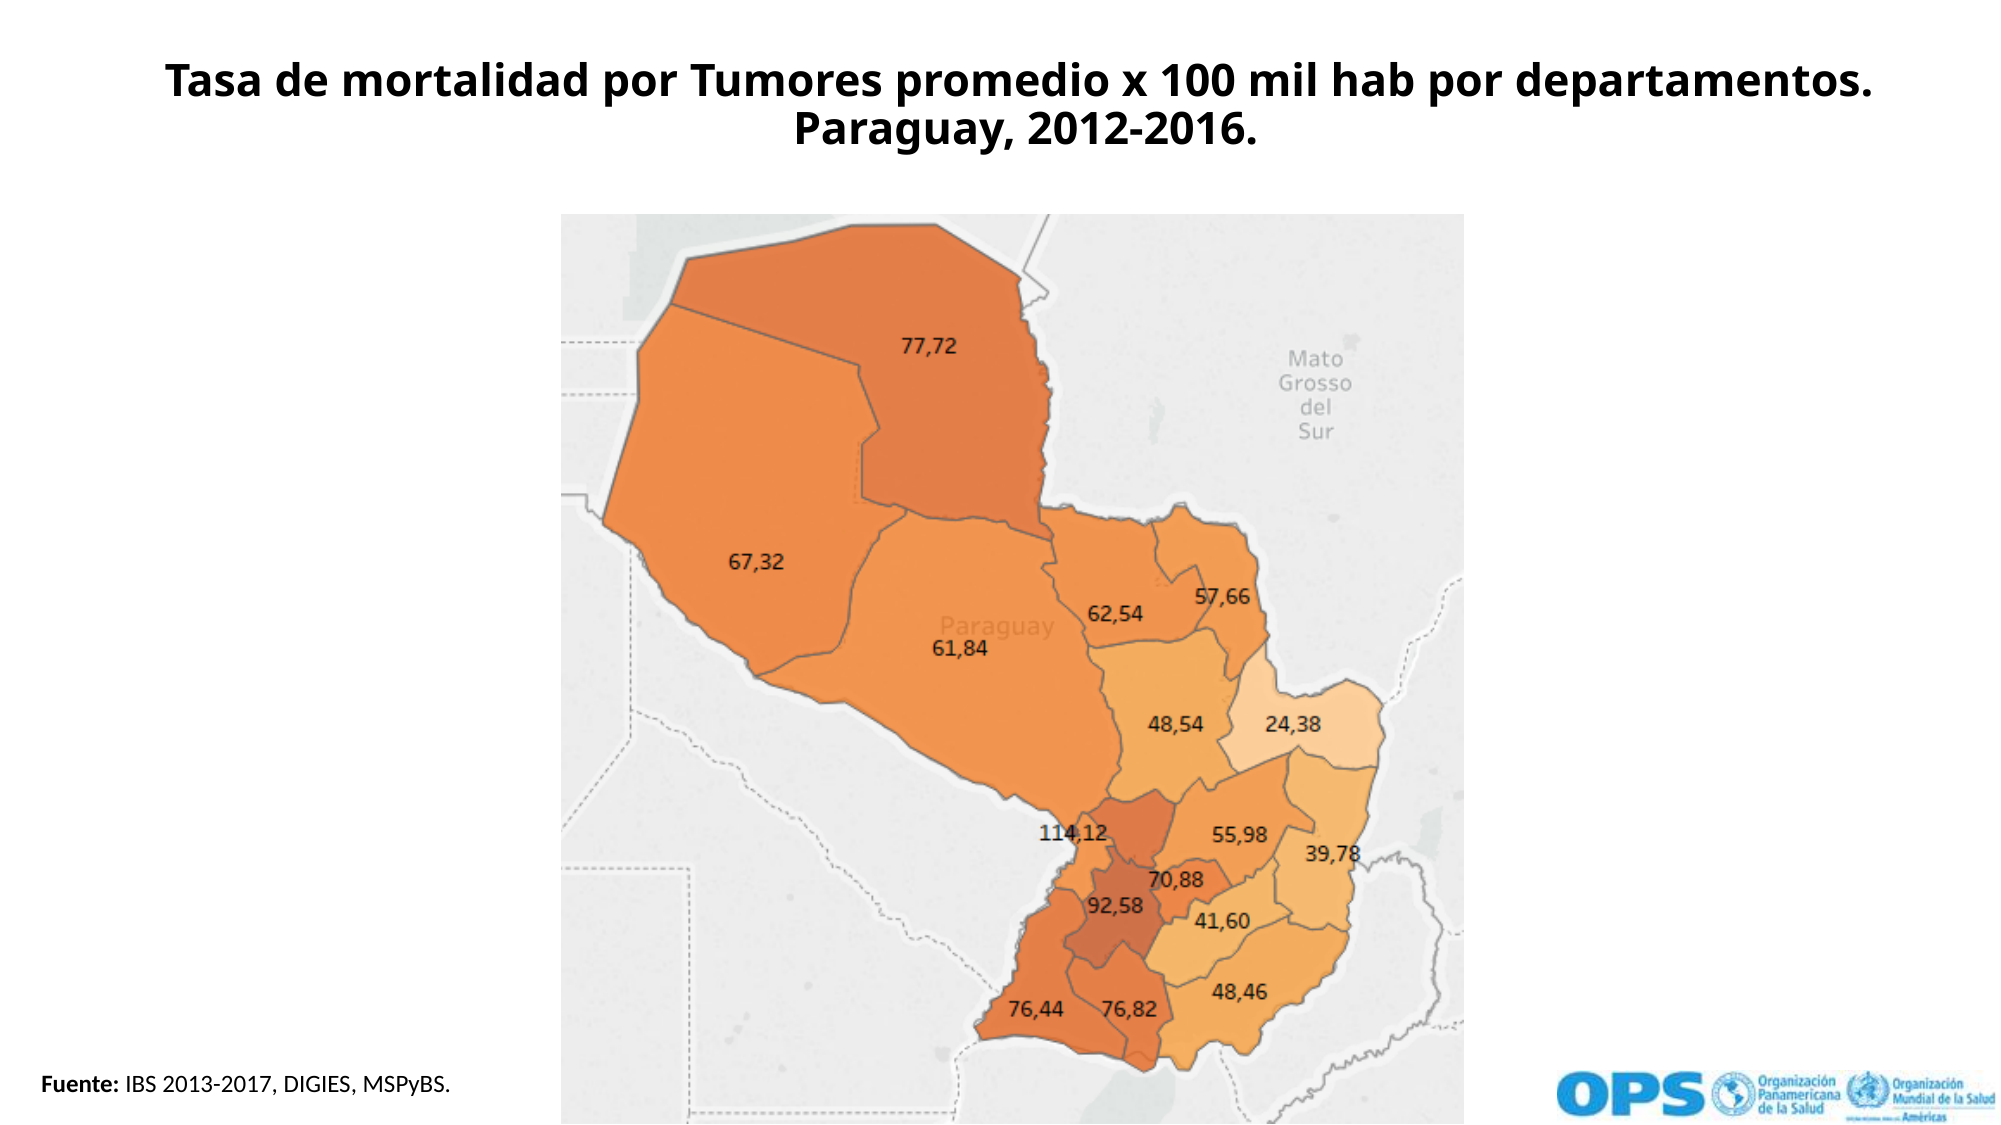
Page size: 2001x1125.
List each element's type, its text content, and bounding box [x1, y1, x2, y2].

text_box Fuente: IBS 2013-2017, DIGIES, MSPyBS. [26, 1059, 467, 1105]
title Tasa de mortalidad por Tumores promedio x 100 mil hab por departamentos. Paraguay, 2012-2016. [137, 31, 1915, 181]
picture [1557, 1070, 2000, 1124]
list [561, 214, 1464, 1124]
